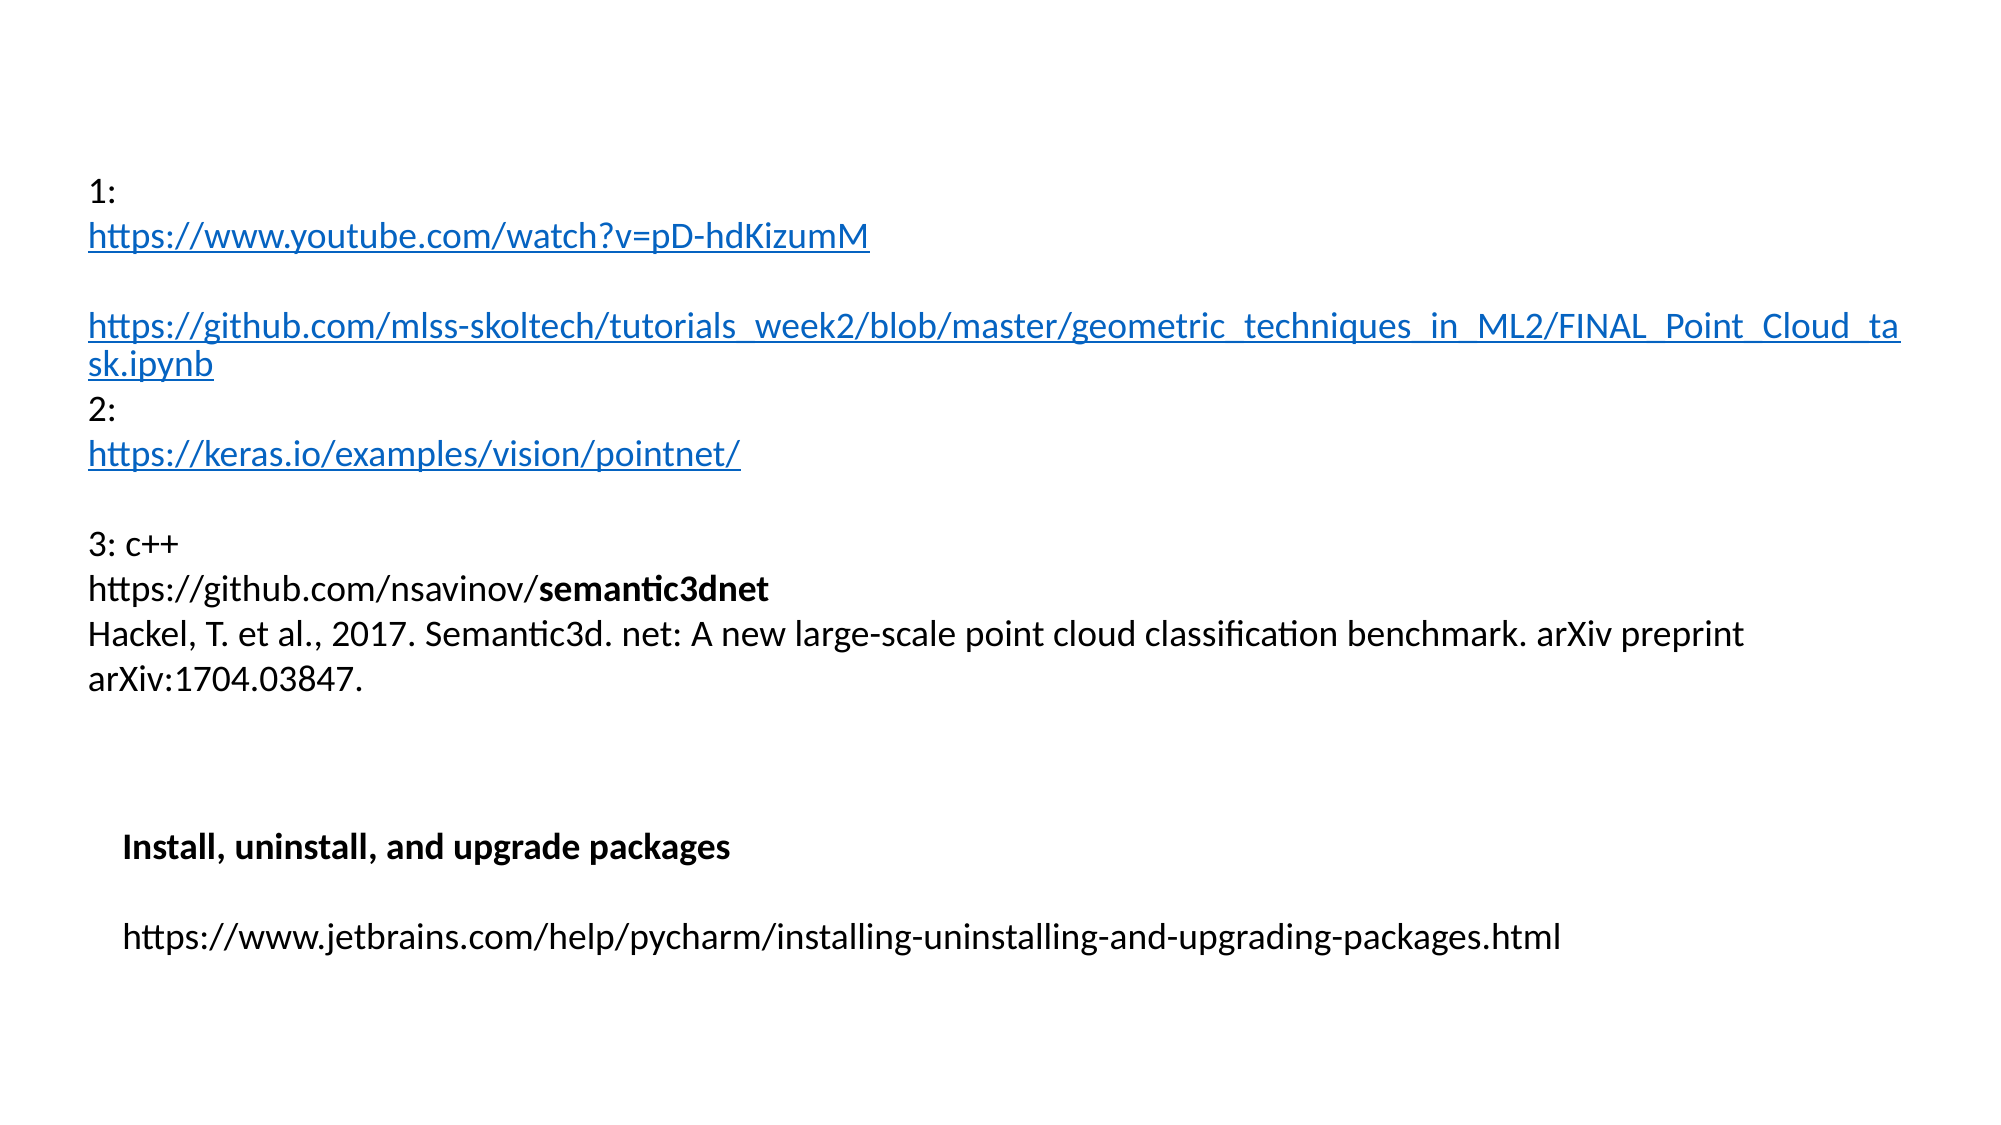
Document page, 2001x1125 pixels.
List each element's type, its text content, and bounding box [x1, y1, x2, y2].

text_box Install, uninstall, and upgrade packages https://www.jetbrains.com/help/pycharm/installing-uninstalling-and-upgrading-packages.html [107, 814, 1707, 965]
text_box 1: https://www.youtube.com/watch?v=pD-hdKizumM https://github.com/mlss-skoltech/tutorials_week2/blob/master/geometric_techniques_in_ML2/FINAL_Point_Cloud_task.ipynb 2: https://keras.io/examples/vision/pointnet/ 3: c++ https://github.com/nsavinov/semantic3dnet Hackel, T. et al., 2017. Semantic3d. net: A new large-scale point cloud classification benchmark. arXiv preprint arXiv:1704.03847. [73, 158, 1927, 714]
